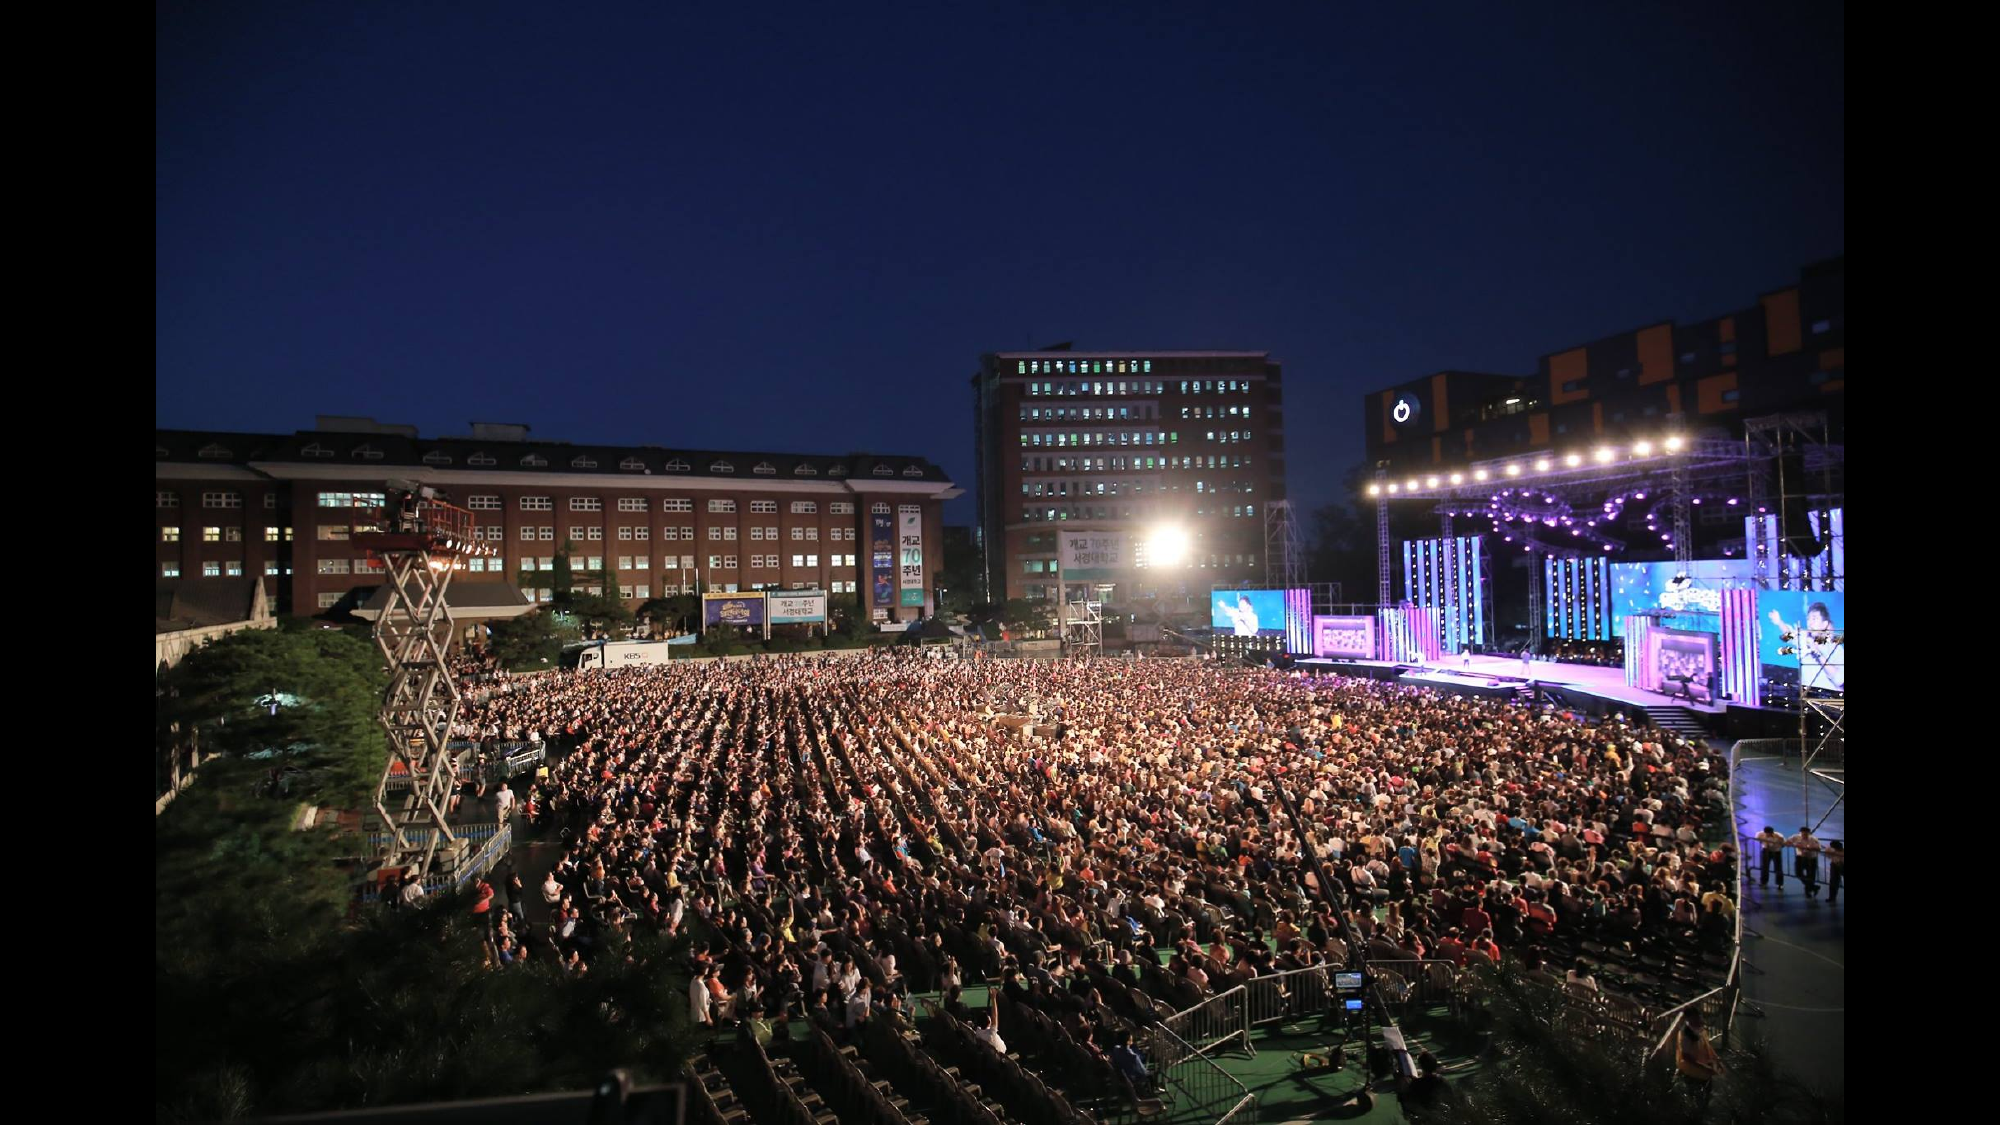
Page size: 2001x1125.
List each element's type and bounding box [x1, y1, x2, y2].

picture [155, 0, 1844, 1125]
